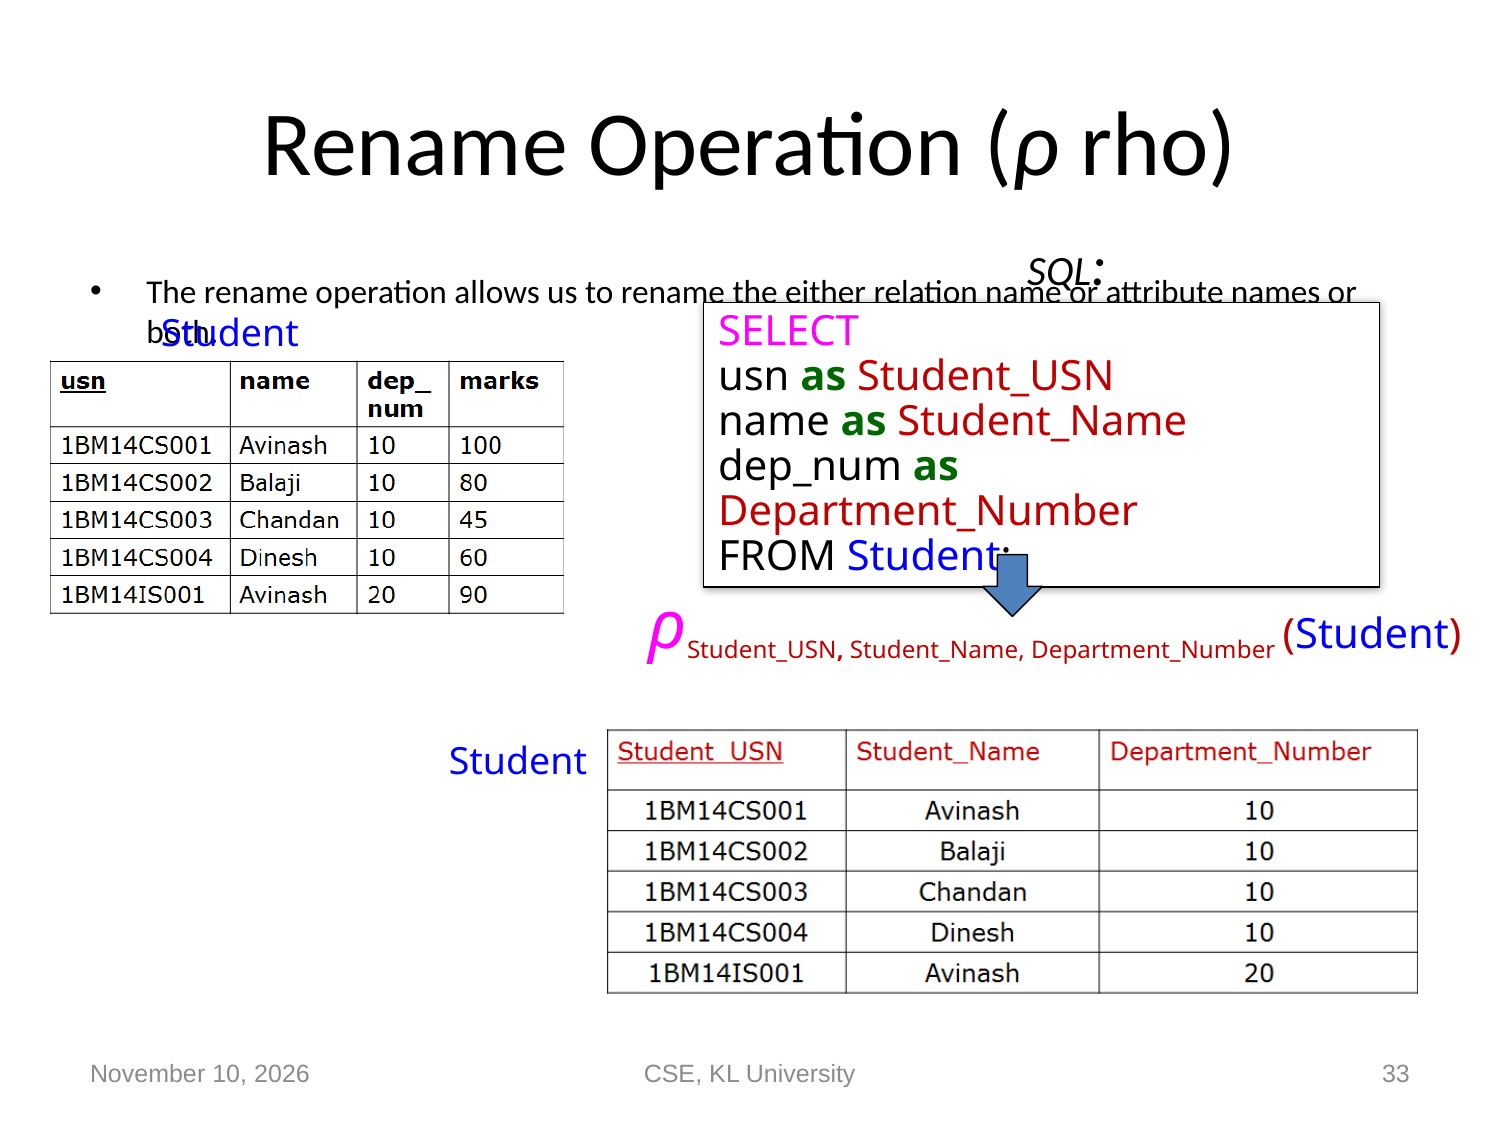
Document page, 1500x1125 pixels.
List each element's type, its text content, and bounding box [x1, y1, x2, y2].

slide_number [75, 1042, 425, 1103]
text_box ρStudent_USN, Student_Name, Department_Number (Student) [633, 574, 1477, 671]
text_box [997, 554, 1028, 574]
text_box Student [146, 301, 315, 357]
title Rename Operation (ρ rho) [75, 45, 1425, 233]
text_box SQL: [1012, 220, 1122, 305]
slide_number 33 [1074, 1042, 1425, 1103]
text_box SELECT usn as Student_USN name as Student_Name dep_num as Department_Number FROM Student; [703, 302, 1380, 574]
footer CSE, KL University [512, 1042, 988, 1103]
picture [49, 358, 564, 622]
picture [606, 727, 1419, 1003]
list The rename operation allows us to rename the either relation name or attribute names or both. [75, 262, 1425, 1005]
text_box Student [434, 729, 603, 790]
